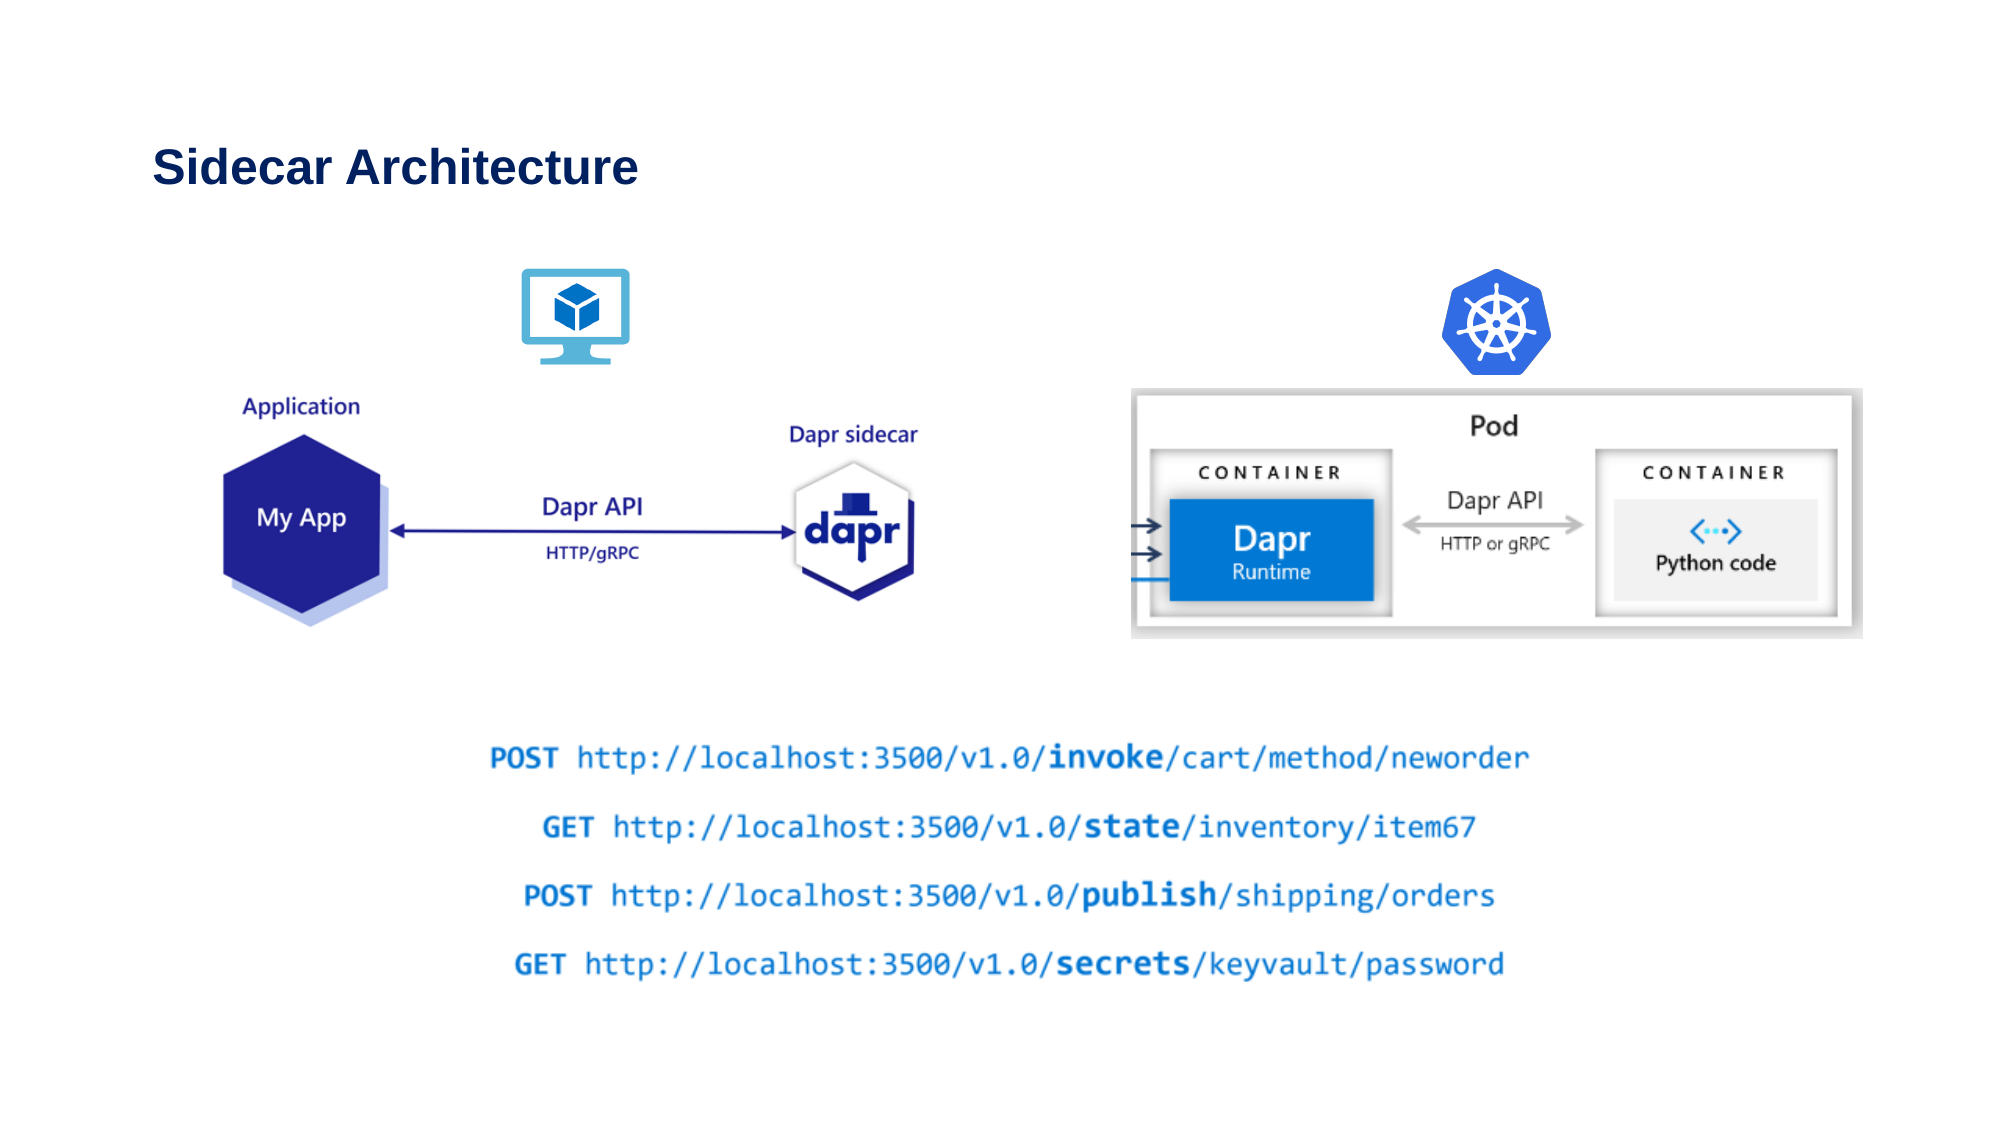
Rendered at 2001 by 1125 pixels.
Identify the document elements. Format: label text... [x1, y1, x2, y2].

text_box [1131, 269, 1863, 639]
picture [466, 714, 1558, 1021]
title Sidecar Architecture [137, 59, 1863, 278]
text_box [210, 268, 942, 643]
